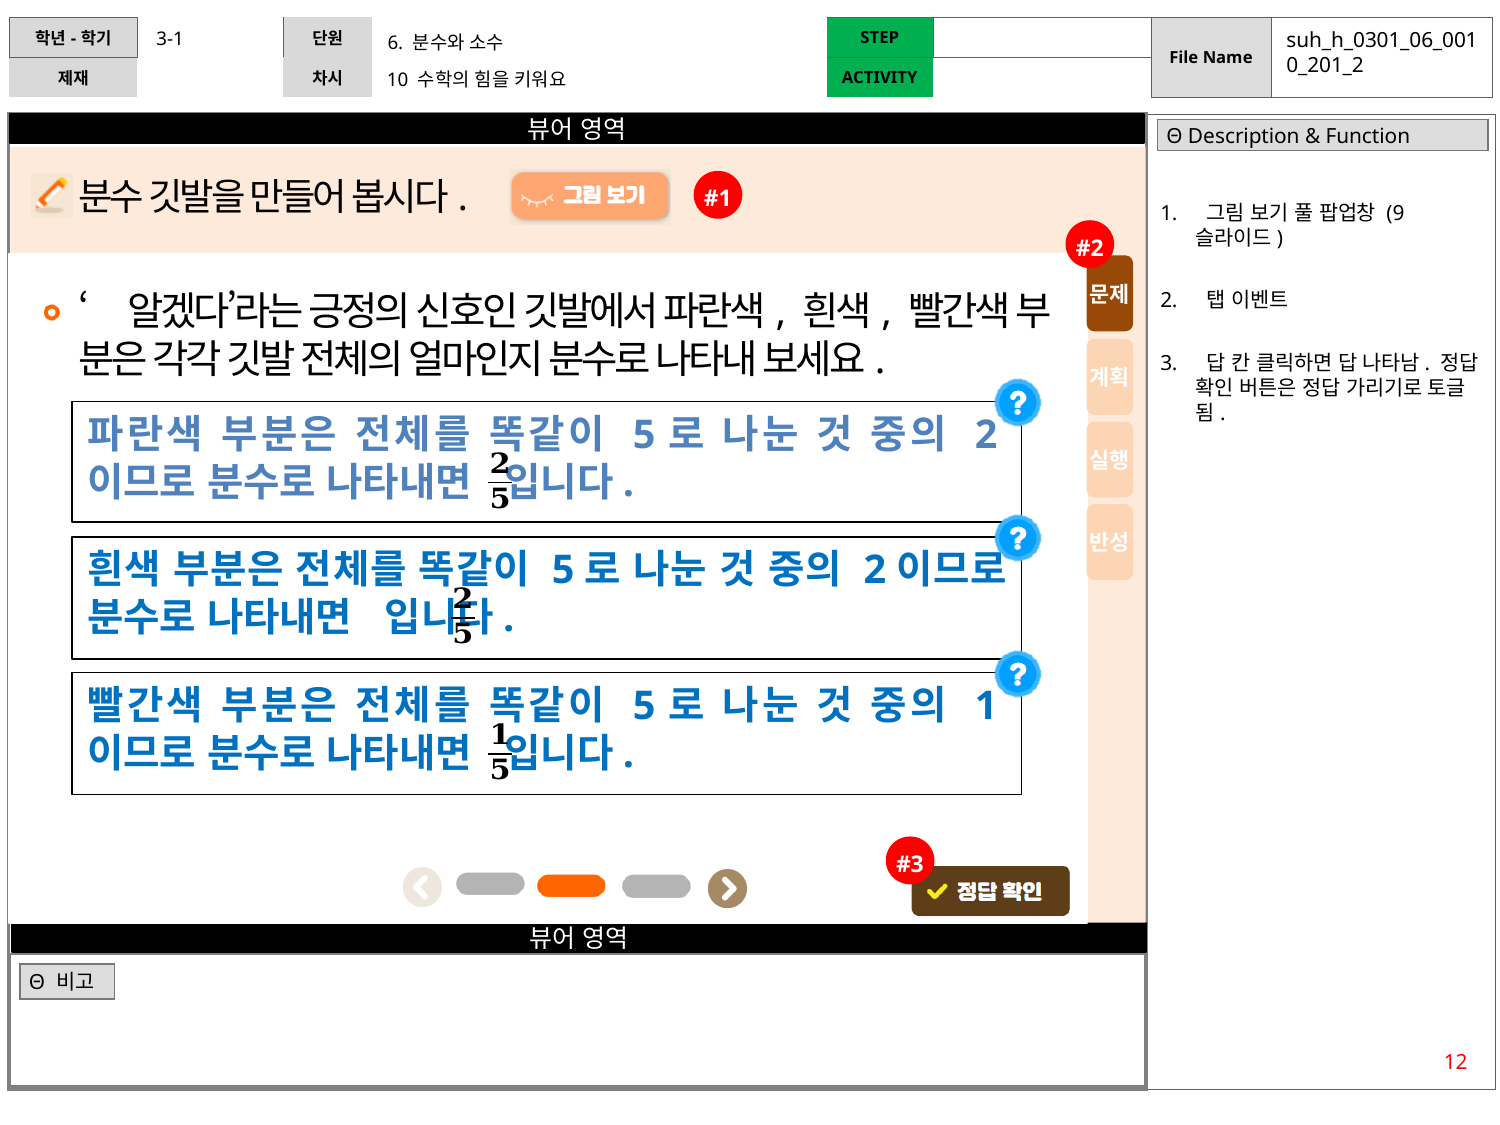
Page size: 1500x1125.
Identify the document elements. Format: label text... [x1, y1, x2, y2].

text_box [7, 252, 1089, 925]
picture [988, 373, 1048, 433]
picture [534, 872, 606, 900]
text_box 빨간색 부분은 전체를 똑같이 5로 나눈 것 중의 1이므로 분수로 나타내면 입니다. [72, 672, 1022, 795]
picture [40, 301, 61, 323]
text_box #1 [691, 168, 745, 221]
picture [509, 169, 671, 225]
text_box #2 [1063, 225, 1117, 269]
text_box [9, 145, 1148, 252]
picture [988, 644, 1048, 704]
picture [453, 869, 526, 898]
text_box ‘알겠다’라는 긍정의 신호인 깃발에서 파란색, 흰색, 빨간색 부 분은 각각 깃발 전체의 얼마인지 분수로 나타내 보세요. [63, 278, 1072, 389]
table_header Θ Description & Function [1158, 120, 1487, 150]
text_box 3-1 [141, 18, 284, 55]
text_box suh_h_0301_06_0010_201_2 [1271, 18, 1500, 84]
text_box 10 수학의 힘을 키워요 [372, 60, 821, 96]
text_box 6. 분수와 소수 [372, 23, 828, 48]
text_box 그림 보기 풀 팝업창 (9 슬라이드) 탭 이벤트 답 칸 클릭하면 답 나타남. 정답 확인 버튼은 정답 가리기로 토글 됨. [1145, 160, 1500, 526]
text_box [1089, 225, 1148, 925]
text_box 흰색 부분은 전체를 똑같이 5로 나눈 것 중의 2이므로 분수로 나타내면 입니다. [72, 536, 1022, 659]
text_box 파란색 부분은 전체를 똑같이 5로 나눈 것 중의 2이므로 분수로 나타내면 입니다. [72, 401, 1022, 522]
picture [31, 173, 73, 218]
picture [988, 509, 1048, 568]
text_box #3 [883, 834, 937, 886]
picture [909, 863, 1072, 918]
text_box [1086, 255, 1134, 581]
text_box 분수 깃발을 만들어 봅시다. [63, 165, 1150, 225]
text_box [401, 865, 749, 911]
